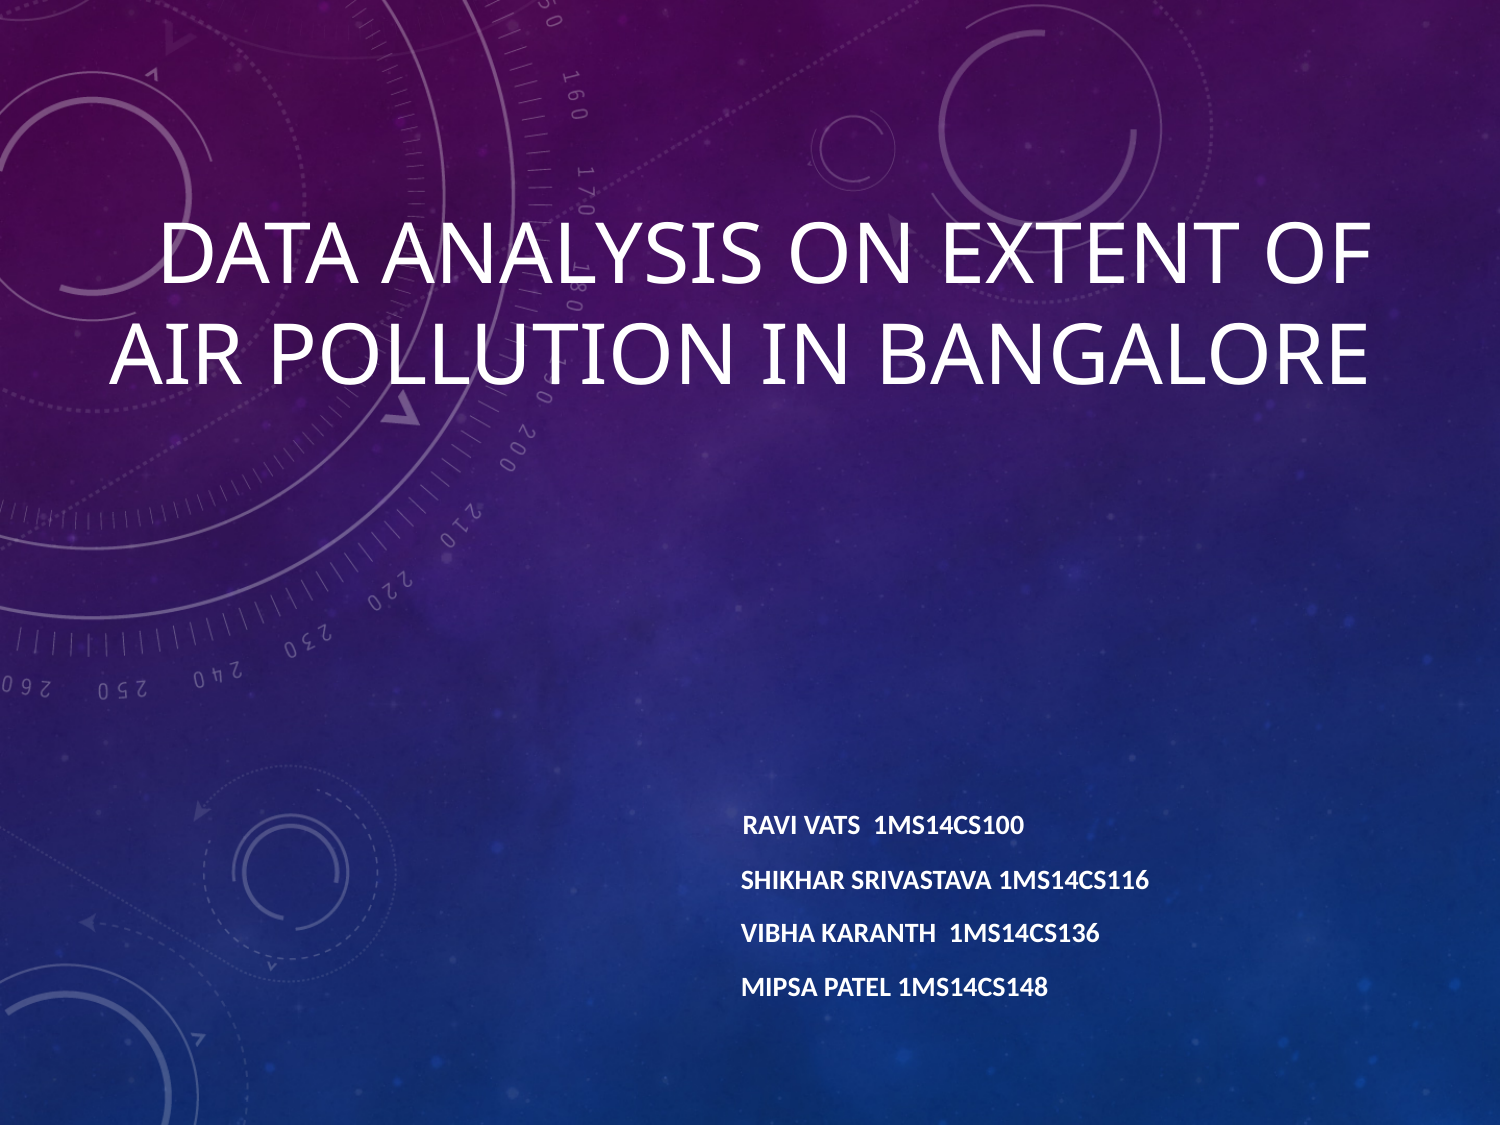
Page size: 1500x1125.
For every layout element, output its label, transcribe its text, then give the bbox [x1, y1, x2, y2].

picture [0, 0, 1500, 1125]
subtitle Ravi Vats 1MS14CS100 Shikhar Srivastava 1MS14CS116 Vibha Karanth 1MS14CS136 Mipsa Patel 1MS14CS148 [525, 562, 1447, 1067]
title DATA ANALYSIS ON EXTENT OF AIR POLLUTION IN BANGALORE [76, 113, 1388, 409]
